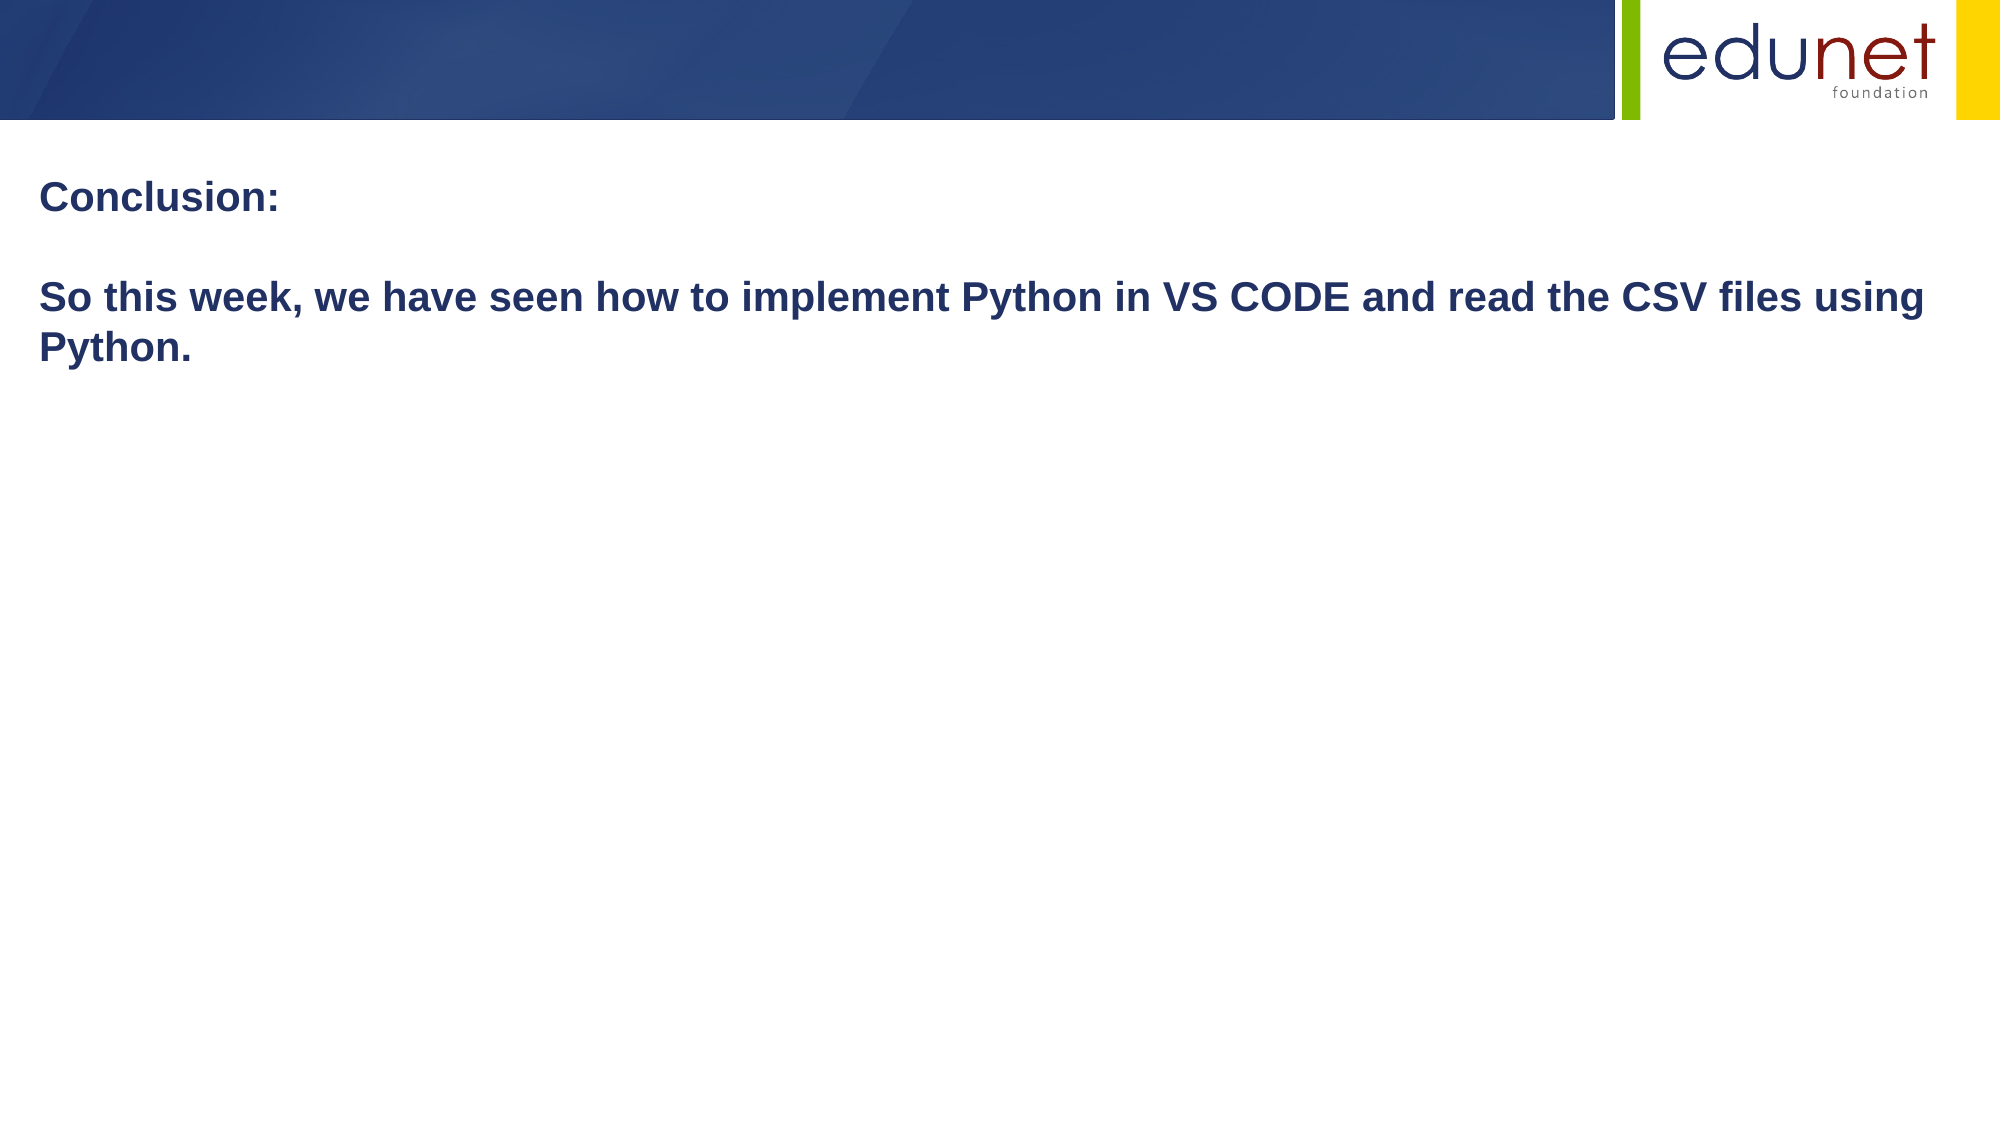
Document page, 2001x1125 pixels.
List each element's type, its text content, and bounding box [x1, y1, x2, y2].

picture [1652, 12, 1948, 108]
text_box Conclusion: So this week, we have seen how to implement Python in VS CODE and read the CSV files using Python. [24, 162, 1970, 472]
